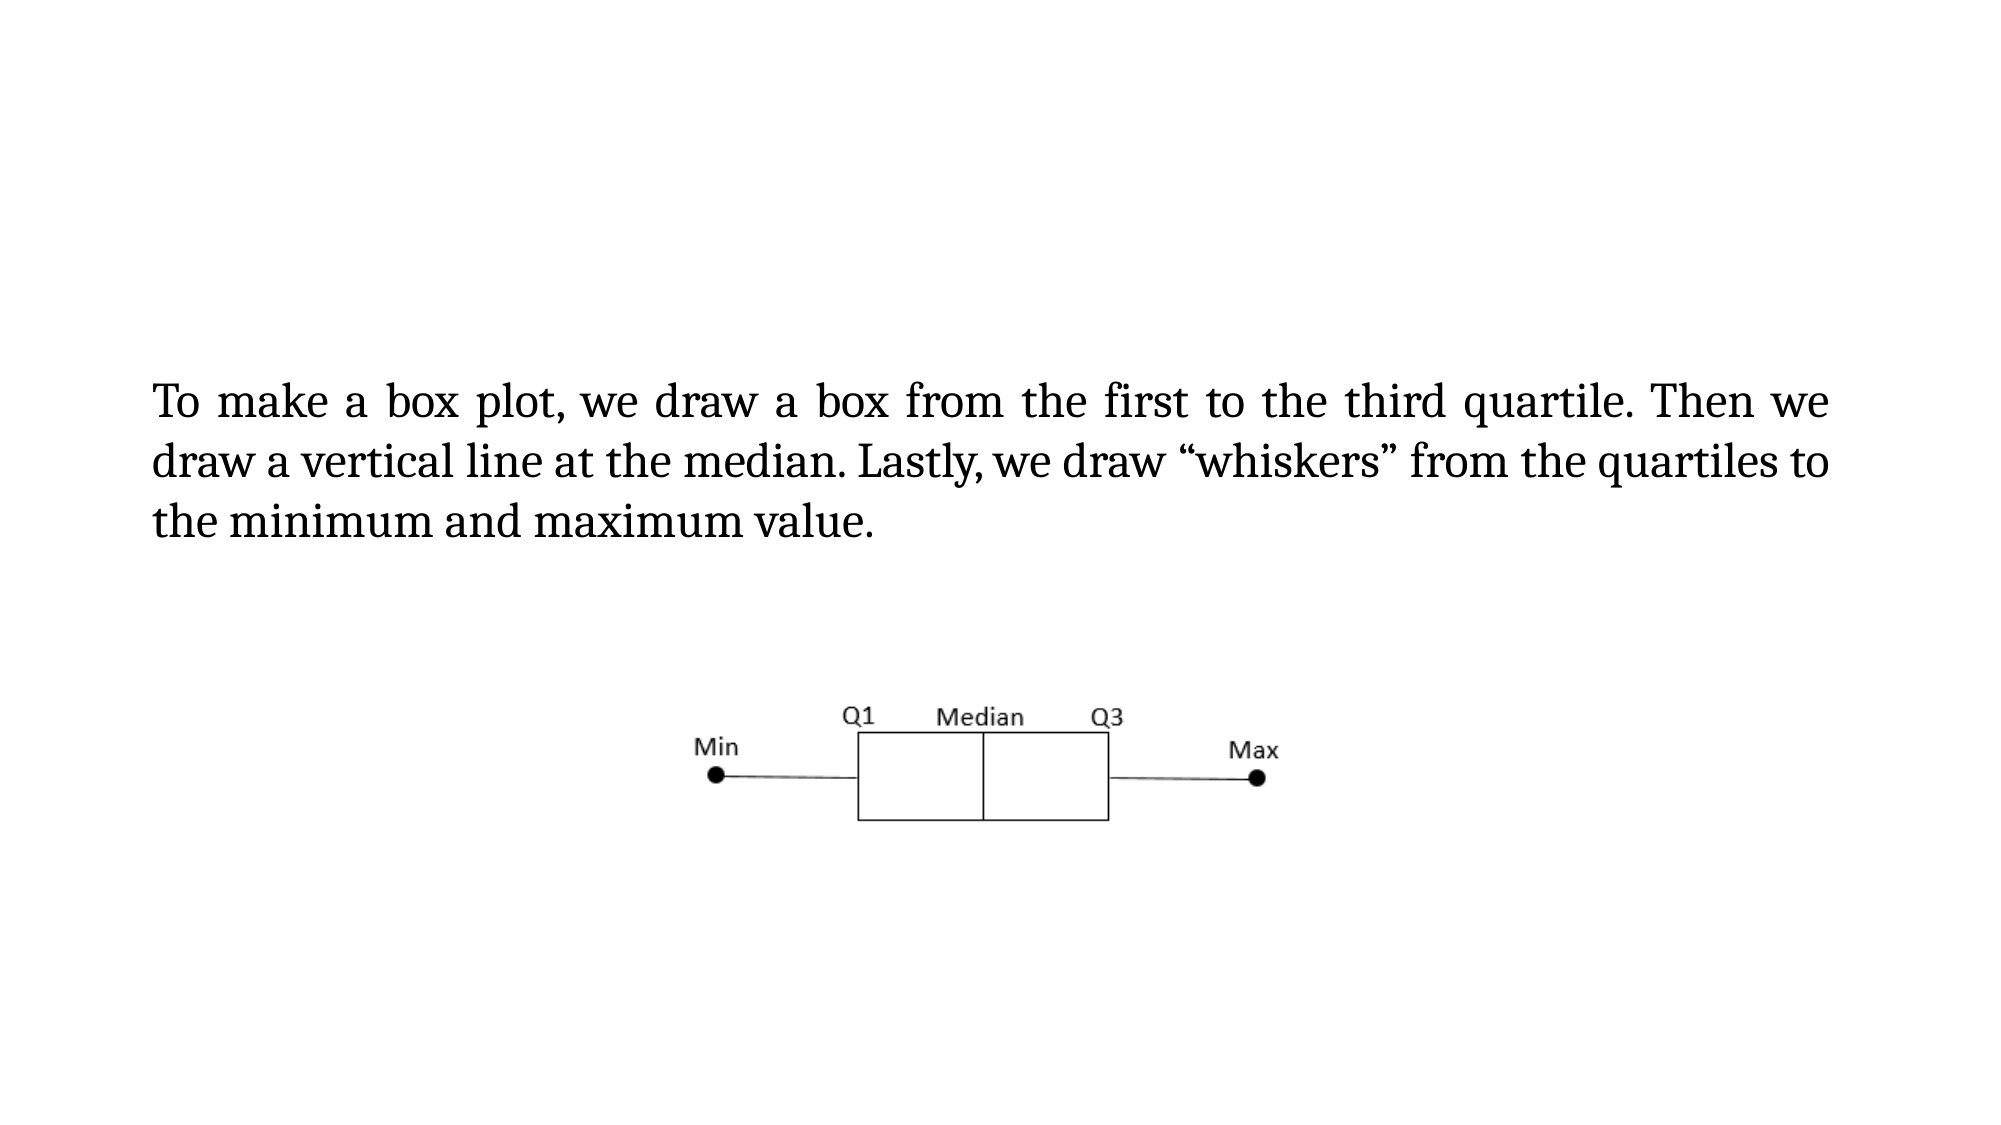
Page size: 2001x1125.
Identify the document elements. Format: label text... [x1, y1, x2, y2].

text_box To make a box plot, we draw a box from the first to the third quartile. Then we draw a vertical line at the median. Lastly, we draw “whiskers” from the quartiles to the minimum and maximum value. [137, 360, 1846, 675]
picture [678, 671, 1305, 852]
